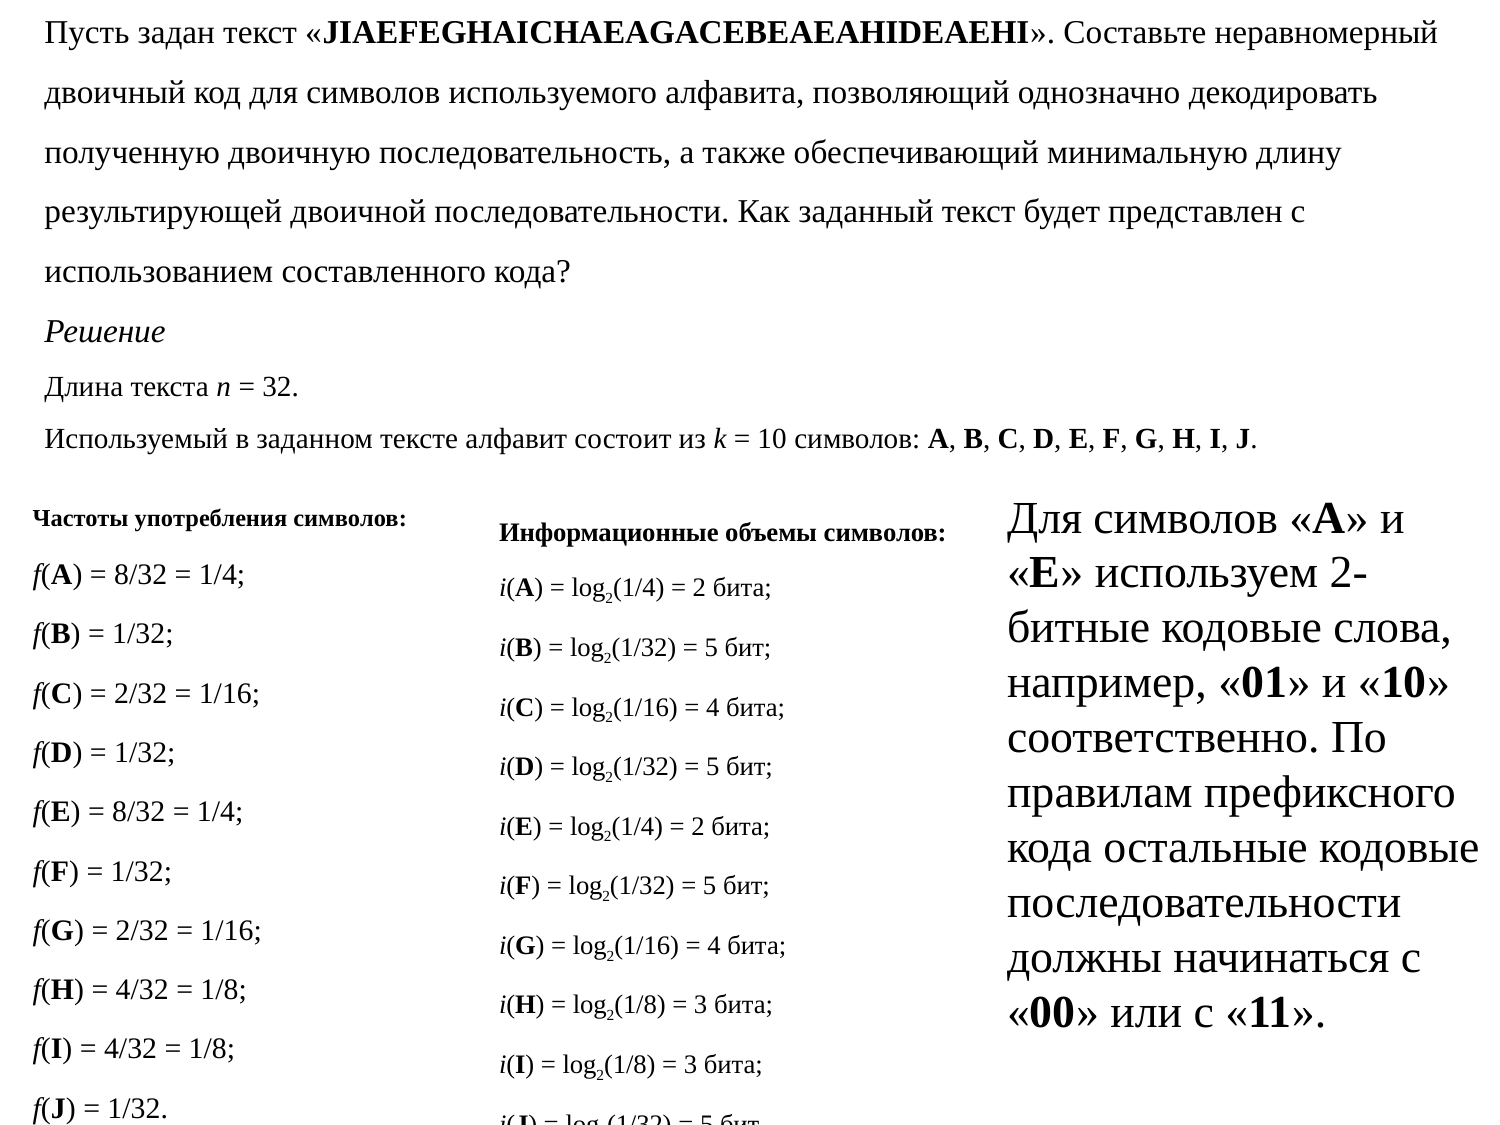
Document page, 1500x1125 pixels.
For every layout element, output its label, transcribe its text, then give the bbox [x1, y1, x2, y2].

list Частоты употребления символов: f(A) = 8/32 = 1/4; f(B) = 1/32; f(C) = 2/32 = 1/16; f(D) = 1/32; f(E) = 8/32 = 1/4; f(F) = 1/32; f(G) = 2/32 = 1/16; f(H) = 4/32 = 1/8; f(I) = 4/32 = 1/8; f(J) = 1/32. [17, 479, 514, 1125]
title Пусть задан текст «JIAEFEGHAICHAEAGACEBEAEAHIDEAEHI». Составьте неравномерный двоичный код для символов используемого алфавита, позволяющий однозначно декодировать полученную двоичную последовательность, а также обеспечивающий минимальную длину результирующей двоичной последовательности. Как заданный текст будет представлен с использованием составленного кода? Решение Длина текста n = 32. Используемый в заданном тексте алфавит состоит из k = 10 символов: A, B, C, D, E, F, G, H, I, J. [29, 0, 1483, 445]
list Информационные объемы символов: i(A) = log2(1/4) = 2 бита; i(B) = log2(1/32) = 5 бит; i(C) = log2(1/16) = 4 бита; i(D) = log2(1/32) = 5 бит; i(E) = log2(1/4) = 2 бита; i(F) = log2(1/32) = 5 бит; i(G) = log2(1/16) = 4 бита; i(H) = log2(1/8) = 3 бита; i(I) = log2(1/8) = 3 бита; i(J) = log2(1/32) = 5 бит. [484, 491, 992, 1125]
text_box Для символов «A» и «E» используем 2-битные кодовые слова, например, «01» и «10» соответственно. По правилам префиксного кода остальные кодовые последовательности должны начинаться с «00» или с «11». [992, 479, 1500, 1125]
